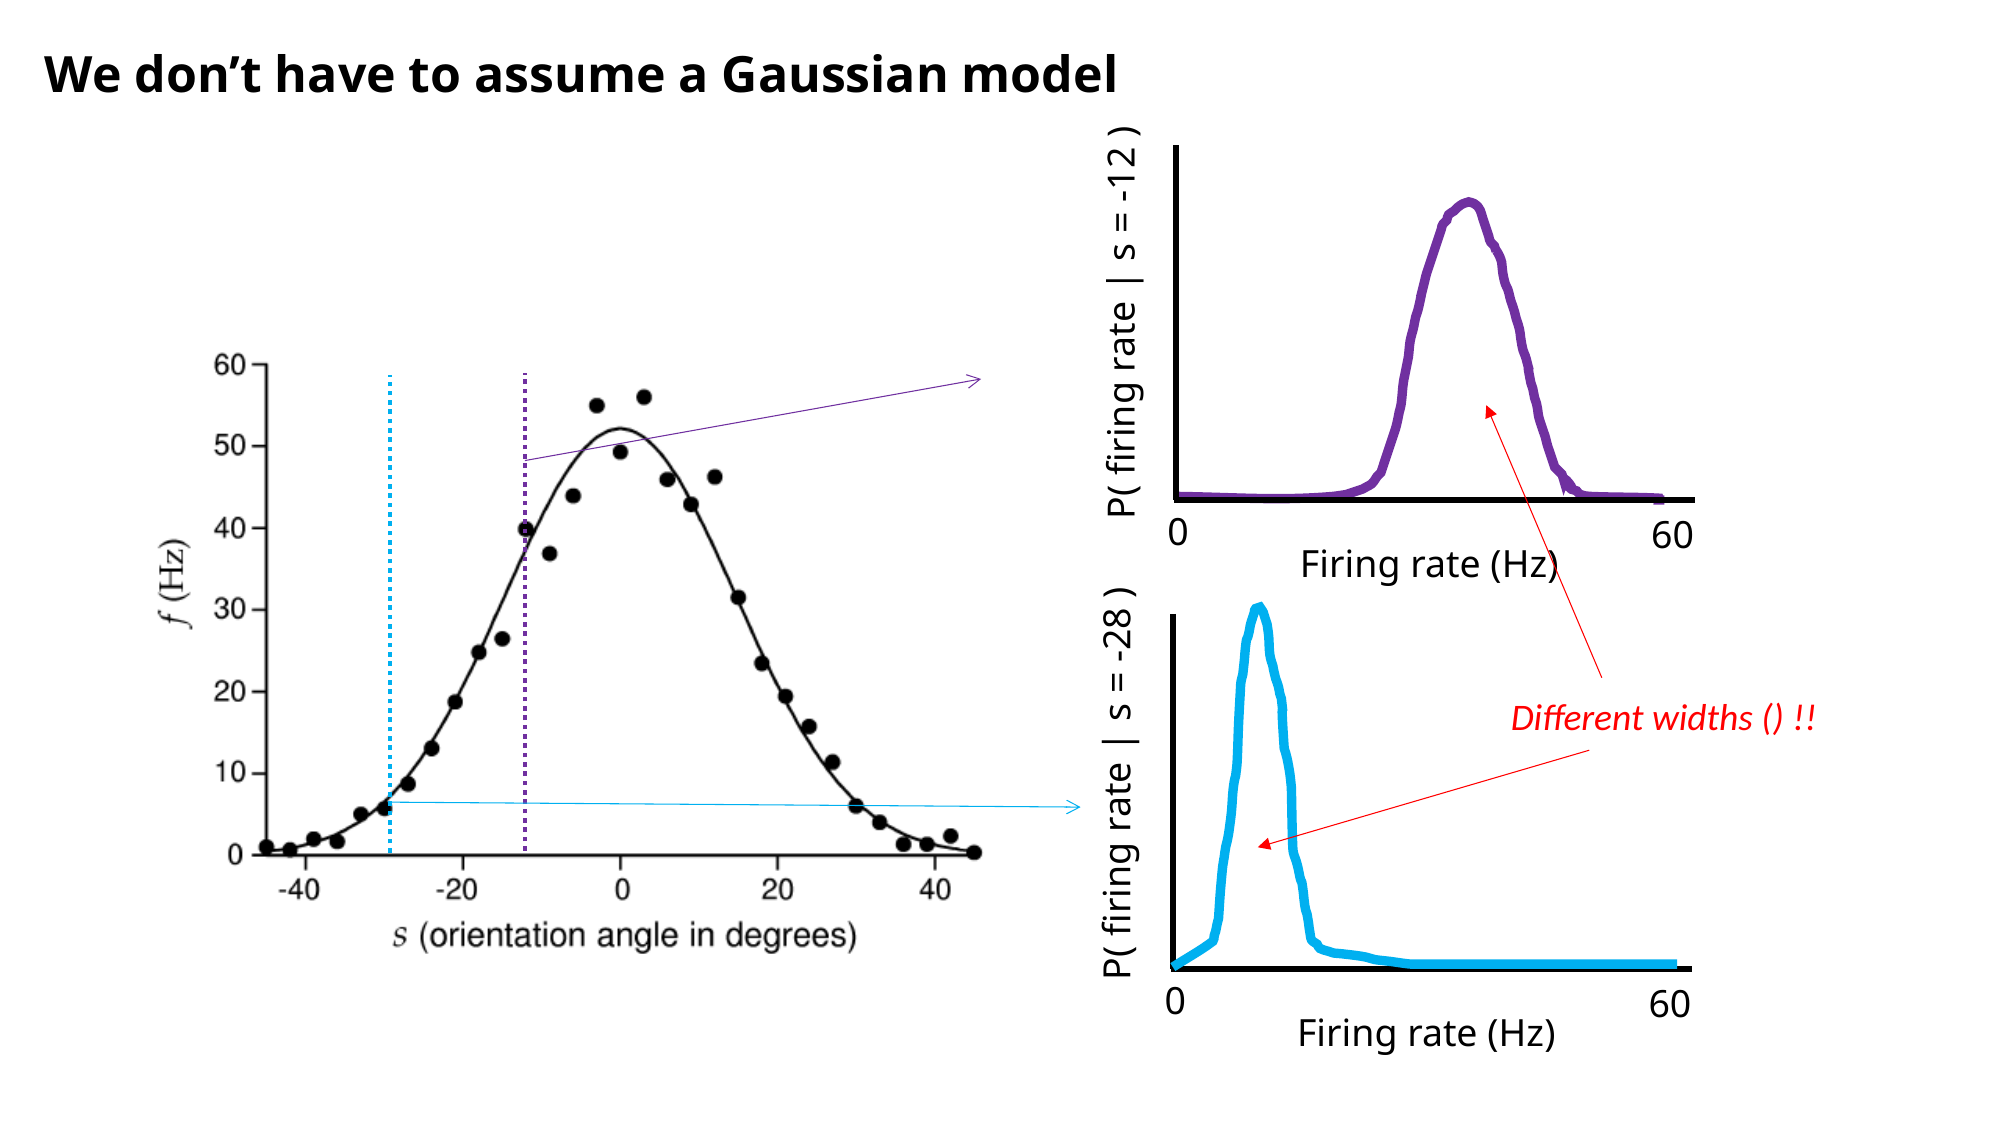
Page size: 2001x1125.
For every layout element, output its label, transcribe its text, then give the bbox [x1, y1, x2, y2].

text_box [524, 137, 1708, 594]
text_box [1257, 405, 1856, 848]
text_box We don’t have to assume a Gaussian model [29, 34, 1879, 110]
picture [134, 338, 524, 965]
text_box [389, 597, 1705, 1063]
